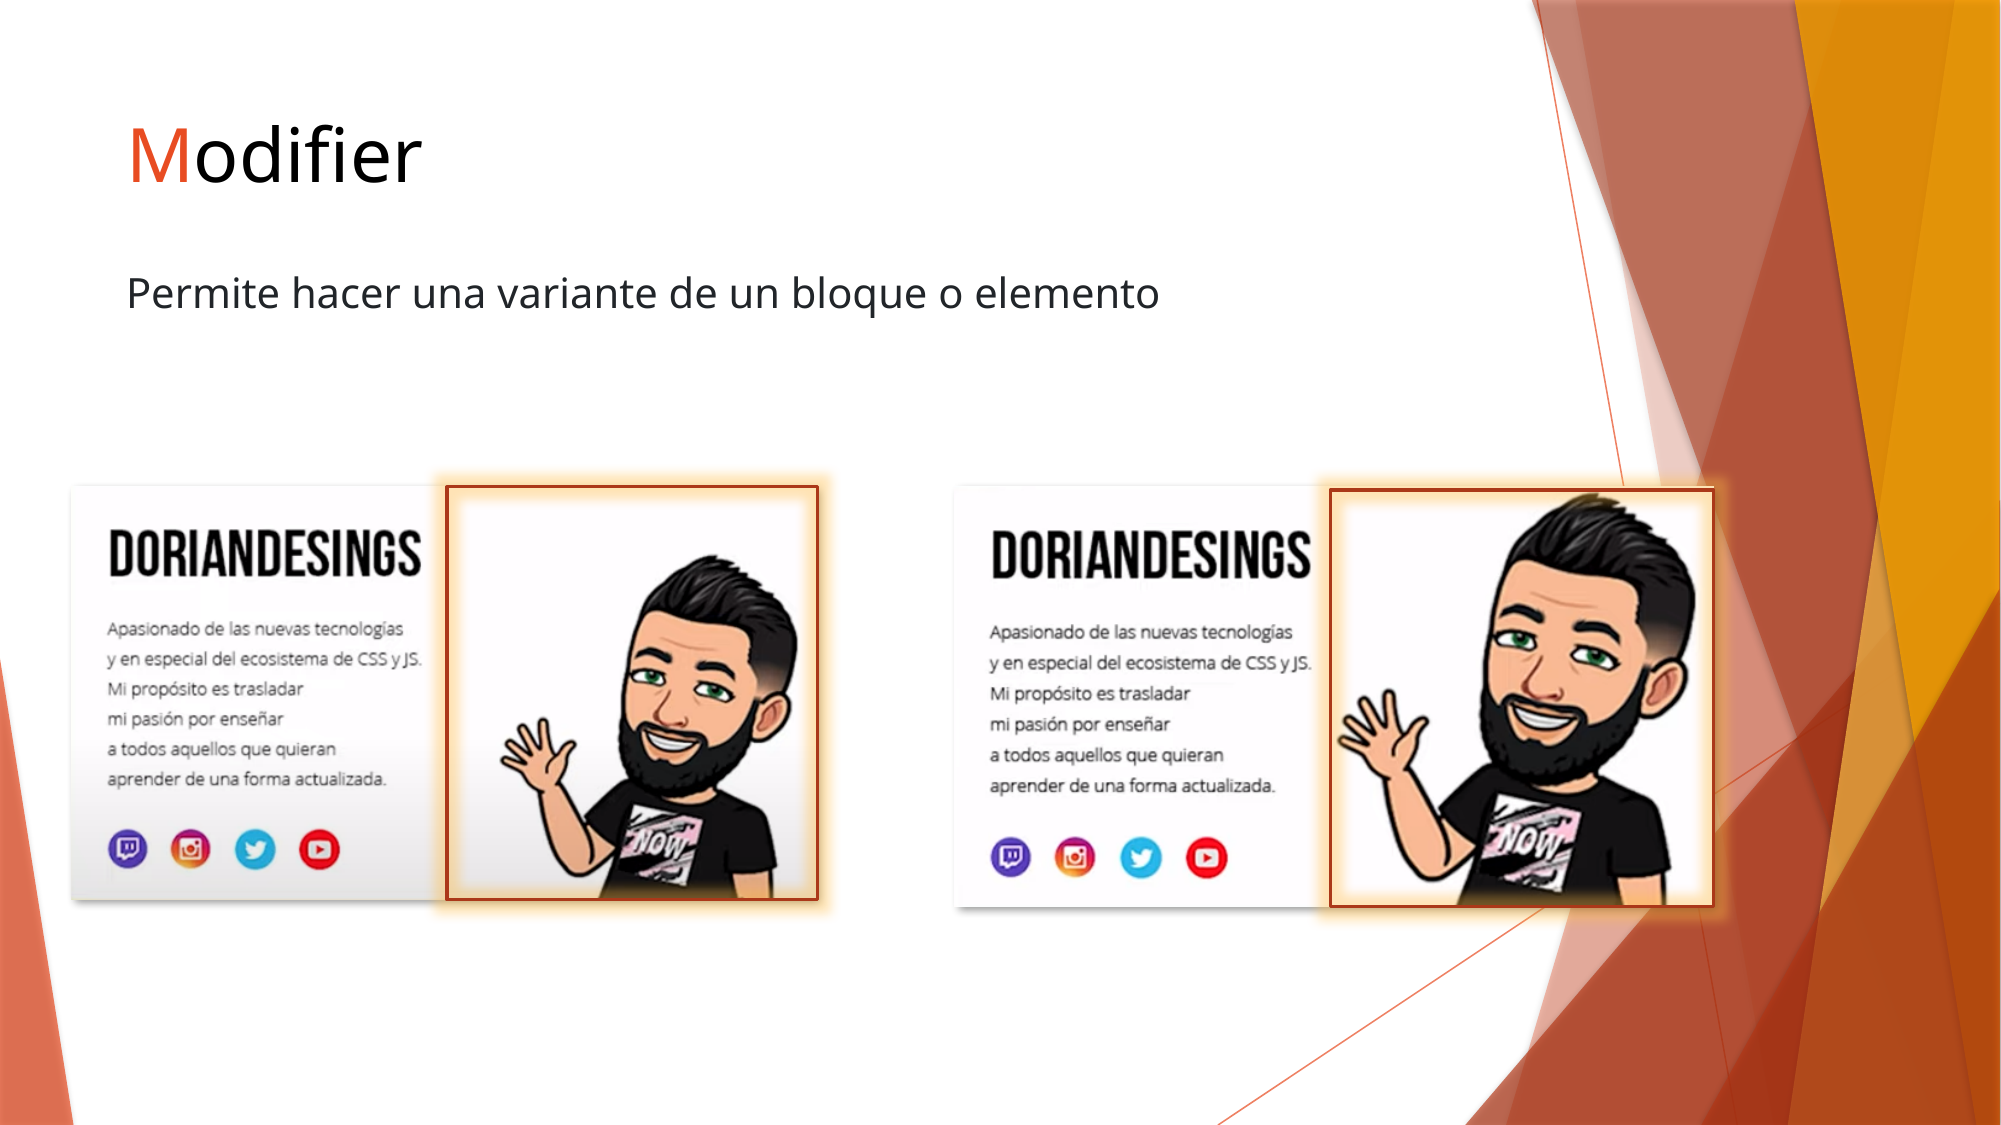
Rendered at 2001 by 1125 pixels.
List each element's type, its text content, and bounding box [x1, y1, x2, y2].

list Permite hacer una variante de un bloque o elemento [111, 259, 1481, 406]
title Modifier [111, 99, 1522, 317]
picture [70, 486, 818, 901]
picture [954, 486, 1715, 908]
